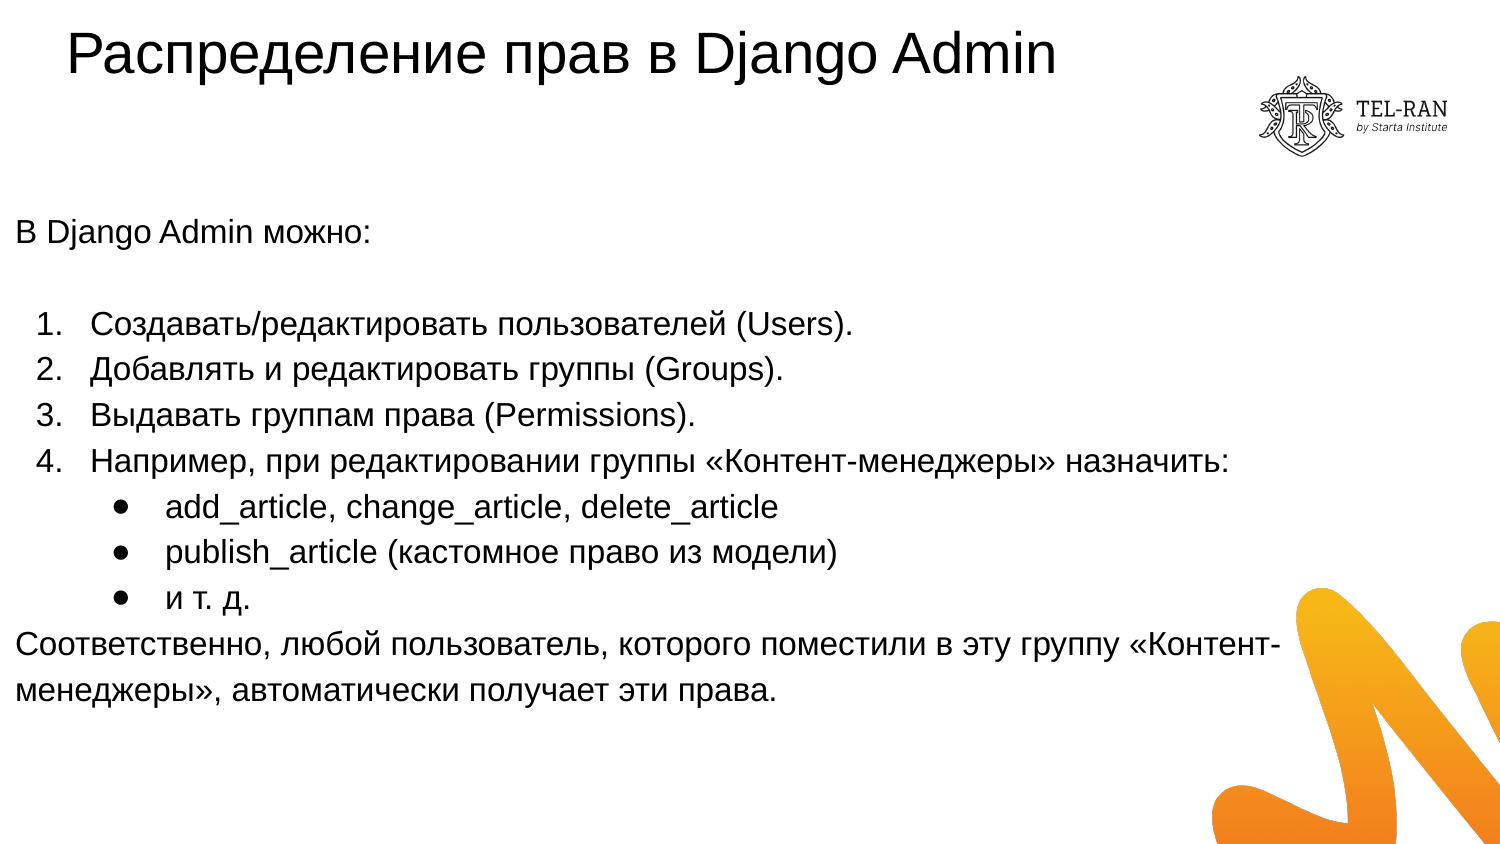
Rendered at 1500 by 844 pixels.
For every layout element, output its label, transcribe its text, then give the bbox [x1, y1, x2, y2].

picture [1152, 588, 1500, 844]
title Распределение прав в Django Admin [51, 0, 1449, 167]
picture [1259, 76, 1447, 157]
list В Django Admin можно: Создавать/редактировать пользователей (Users). Добавлять и редактировать группы (Groups). Выдавать группам права (Permissions). Например, при редактировании группы «Контент-менеджеры» назначить: add_article, change_article, delete_article publish_article (кастомное право из модели) и т. д. Соответственно, любой пользователь, которого поместили в эту группу «Контент-менеджеры», автоматически получает эти права. [0, 189, 1500, 844]
